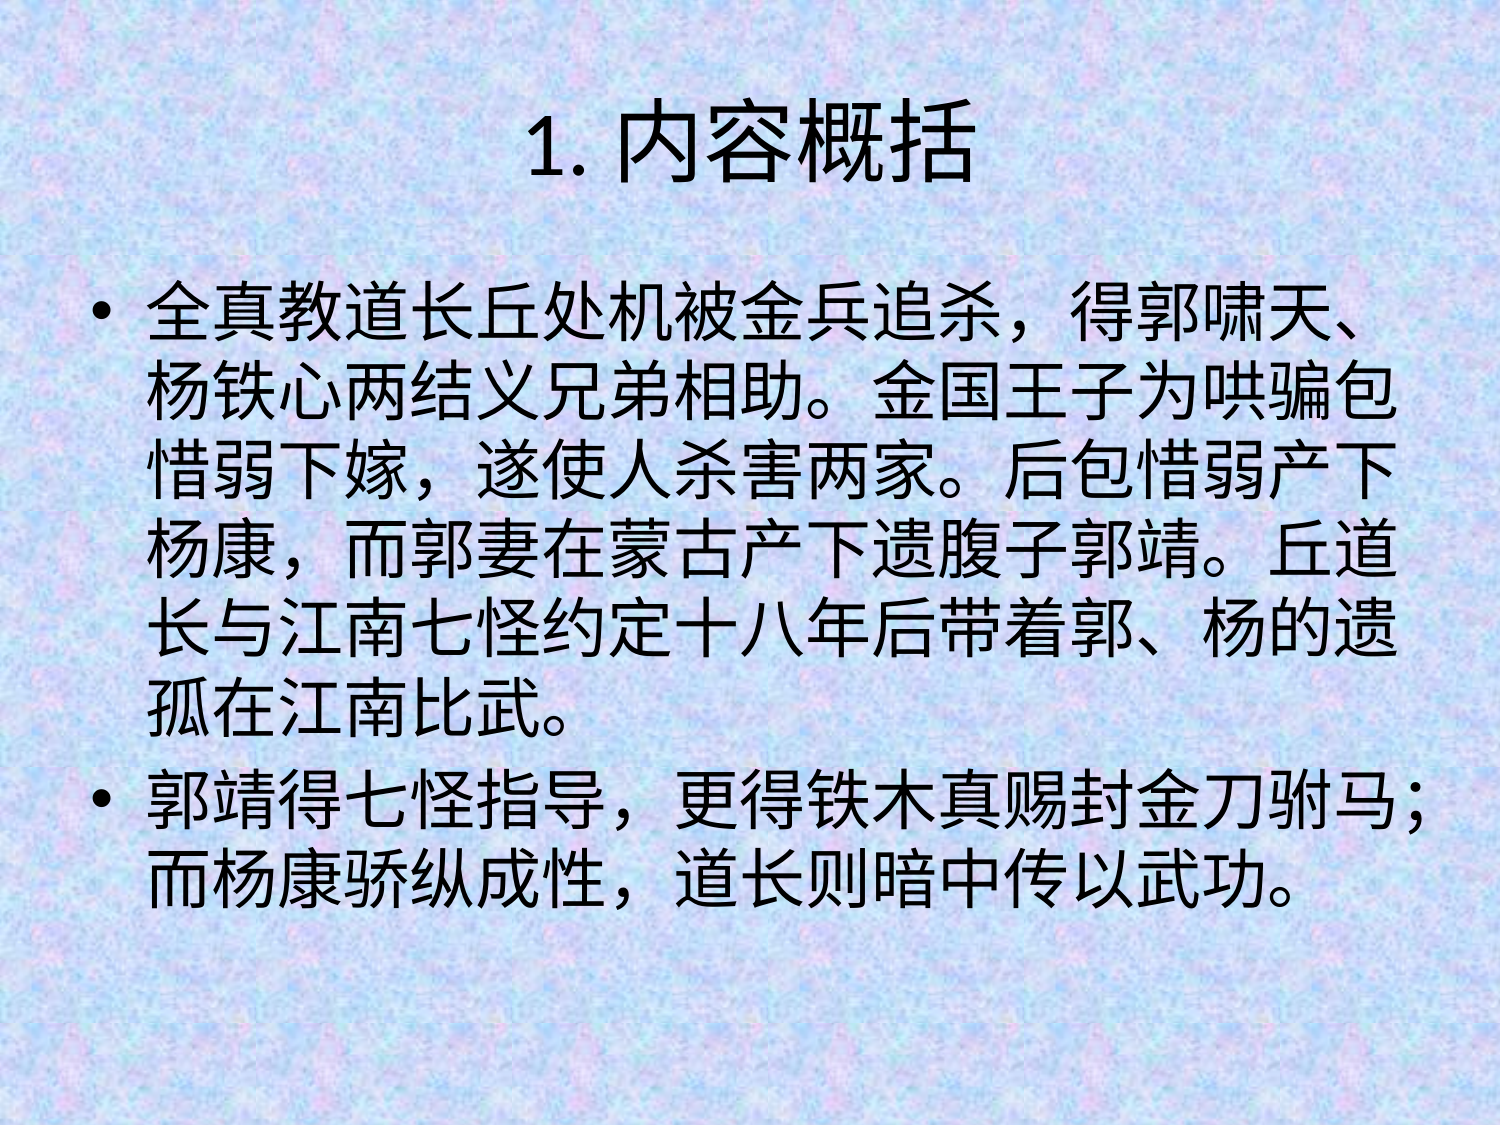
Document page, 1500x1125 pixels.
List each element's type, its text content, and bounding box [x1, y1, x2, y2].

title 1.内容概括 [75, 45, 1425, 233]
picture [0, 0, 1500, 1125]
list 全真教道长丘处机被金兵追杀，得郭啸天、杨铁心两结义兄弟相助。金国王子为哄骗包惜弱下嫁，遂使人杀害两家。后包惜弱产下杨康，而郭妻在蒙古产下遗腹子郭靖。丘道长与江南七怪约定十八年后带着郭、杨的遗孤在江南比武。 郭靖得七怪指导，更得铁木真赐封金刀驸马；而杨康骄纵成性，道长则暗中传以武功。 [75, 262, 1425, 1005]
